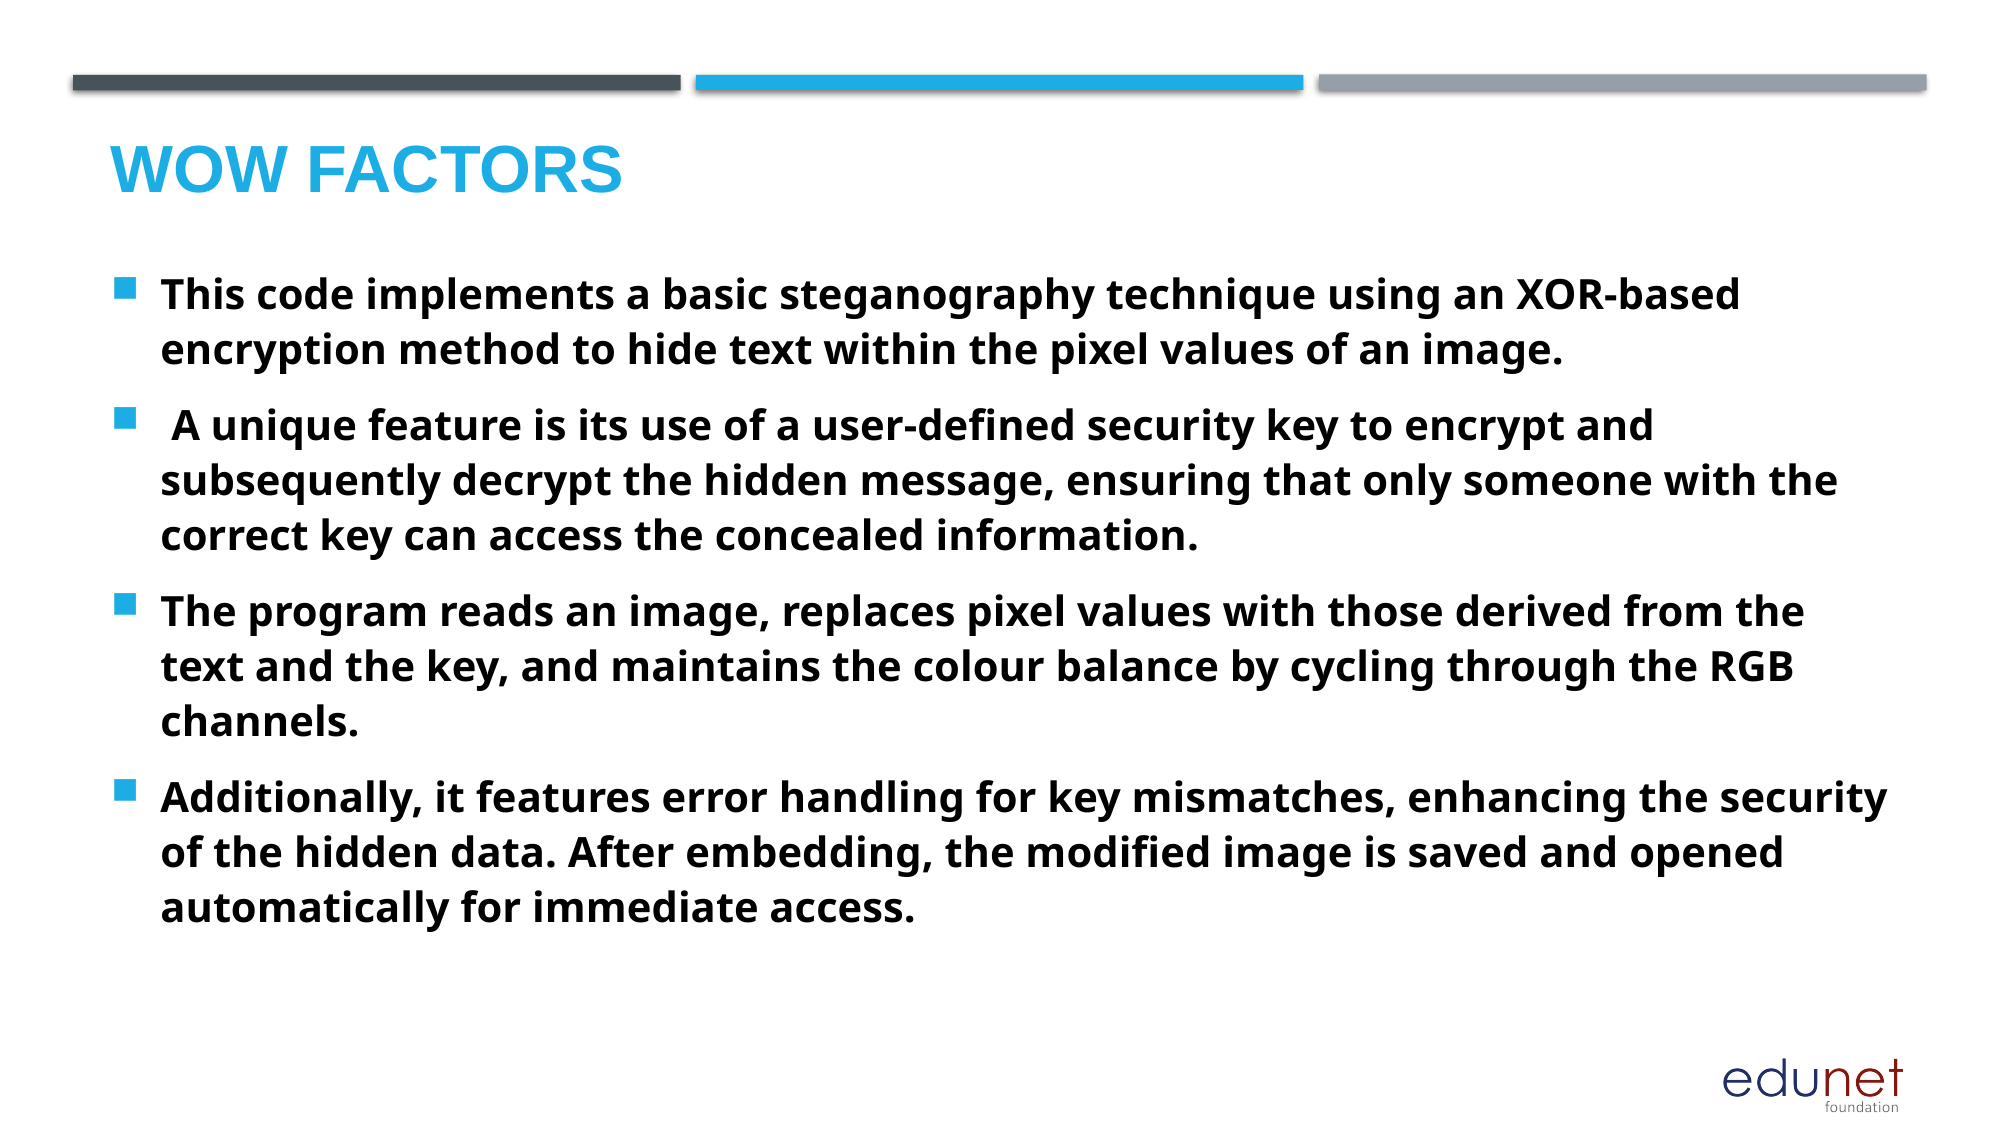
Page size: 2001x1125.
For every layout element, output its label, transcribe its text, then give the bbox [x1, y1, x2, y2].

list This code implements a basic steganography technique using an XOR-based encryption method to hide text within the pixel values of an image. A unique feature is its use of a user-defined security key to encrypt and subsequently decrypt the hidden message, ensuring that only someone with the correct key can access the concealed information. The program reads an image, replaces pixel values with those derived from the text and the key, and maintains the colour balance by cycling through the RGB channels. Additionally, it features error handling for key mismatches, enhancing the security of the hidden data. After embedding, the modified image is saved and opened automatically for immediate access. [95, 213, 1905, 981]
title Wow factors [95, 126, 1905, 213]
picture [1719, 1056, 1905, 1116]
